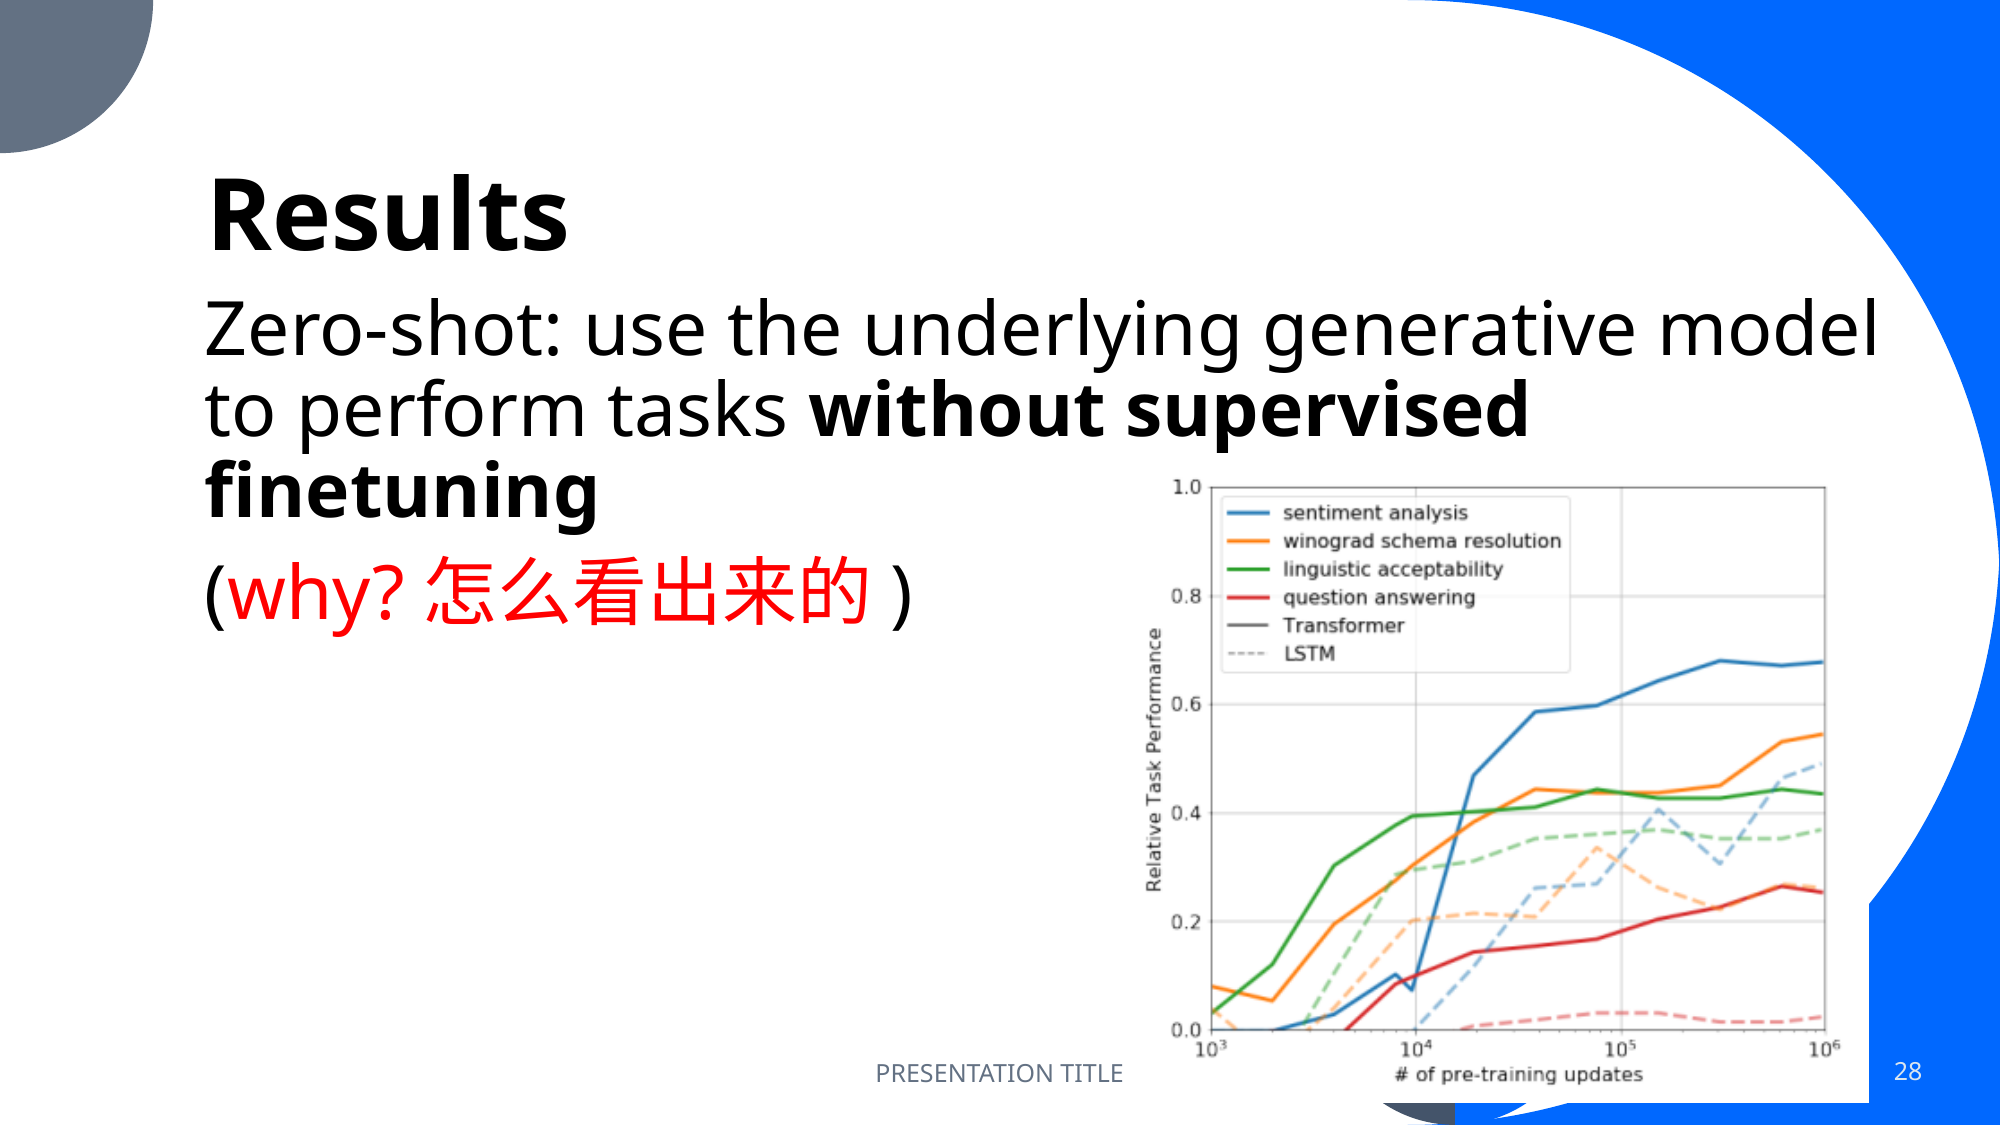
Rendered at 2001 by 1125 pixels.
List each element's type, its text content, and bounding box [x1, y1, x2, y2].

picture [1134, 453, 1869, 1103]
list Zero-shot: use the underlying generative model to perform tasks without supervised finetuning (why?怎么看出来的) [189, 283, 1902, 944]
footer PRESENTATION TITLE [662, 1042, 1134, 1103]
title Results [191, 22, 1796, 280]
slide_number 28 [1869, 1042, 1938, 1103]
